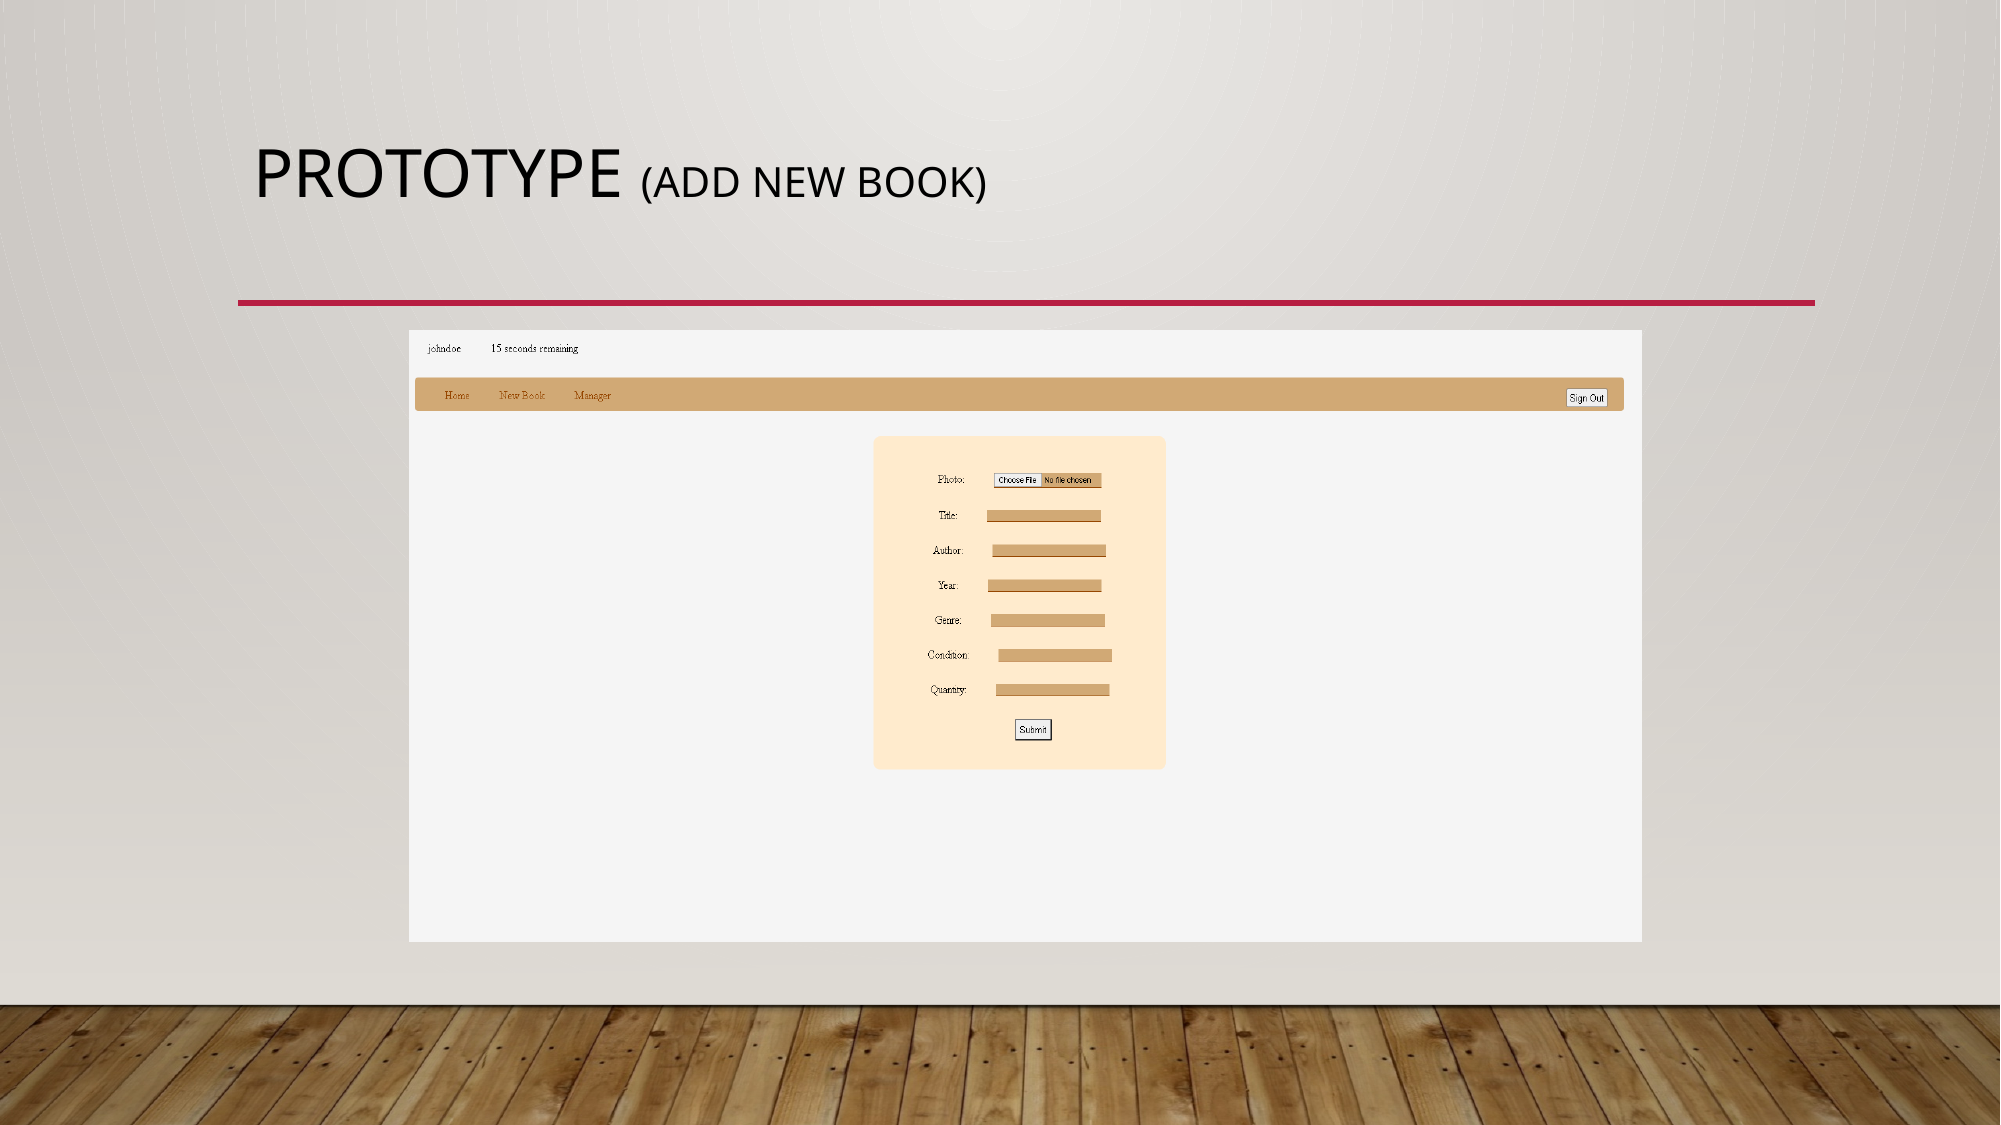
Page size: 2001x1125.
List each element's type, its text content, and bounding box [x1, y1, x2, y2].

title PROTOTYPE (Add new book) [238, 131, 1814, 305]
picture [0, 1005, 2000, 1125]
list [409, 330, 1642, 942]
